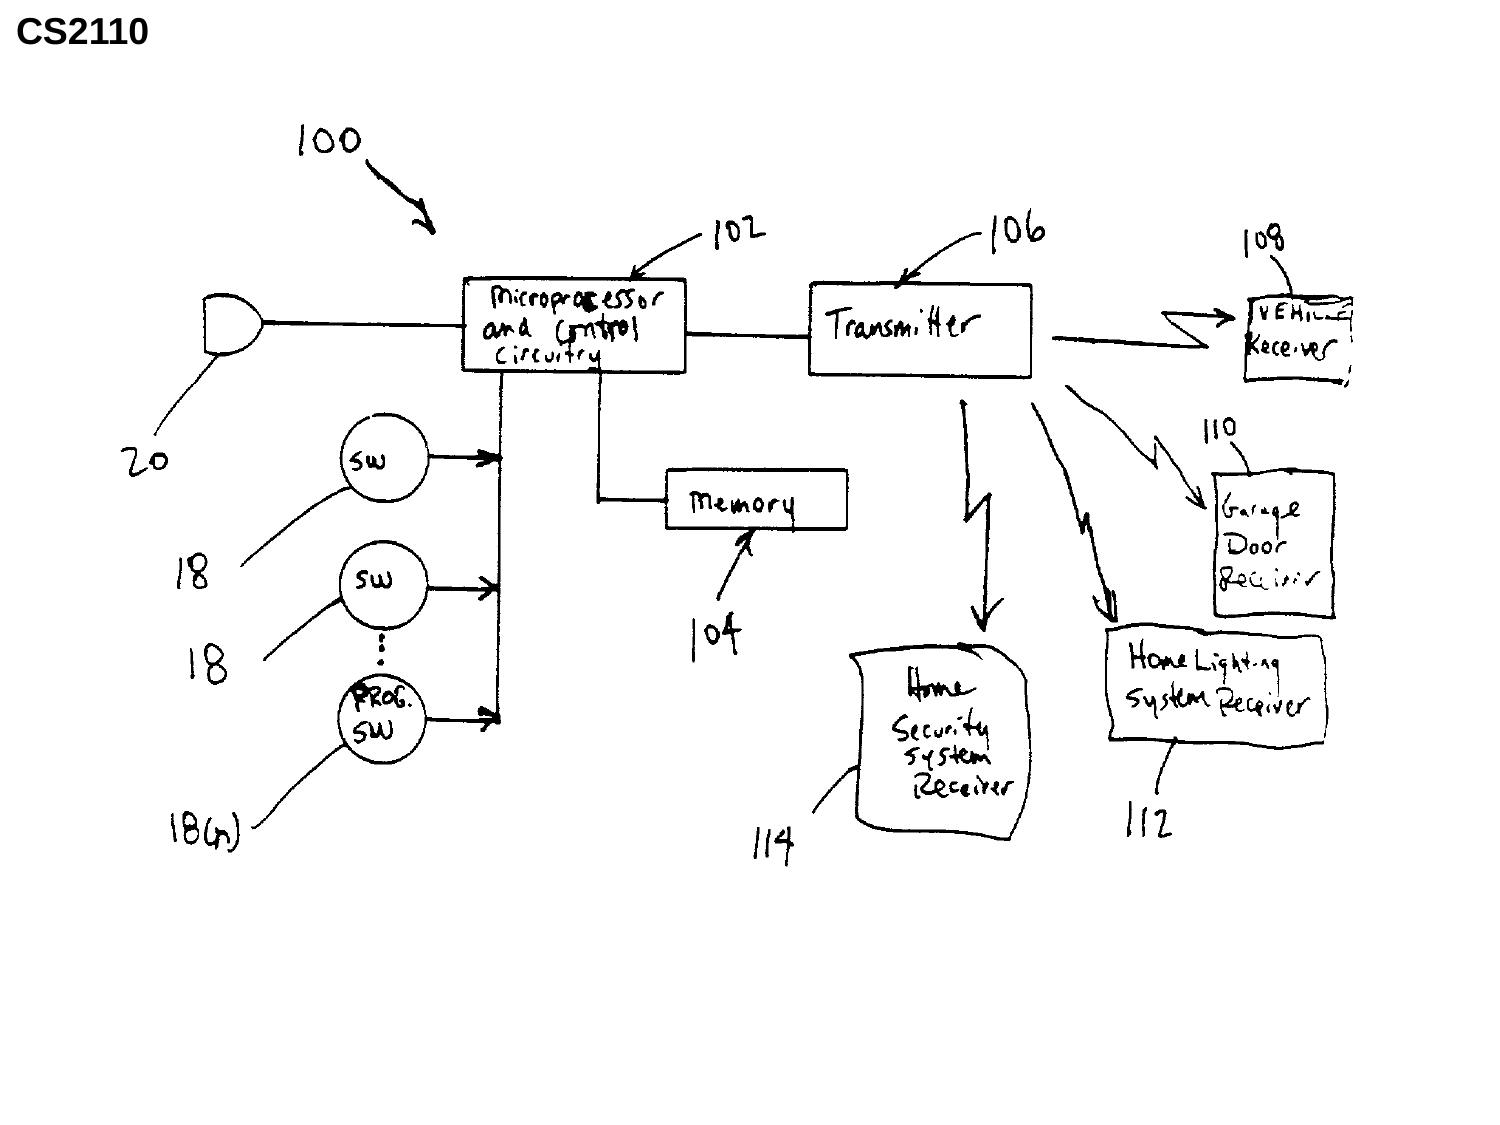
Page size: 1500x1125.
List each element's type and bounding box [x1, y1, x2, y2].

picture [44, 68, 1433, 988]
